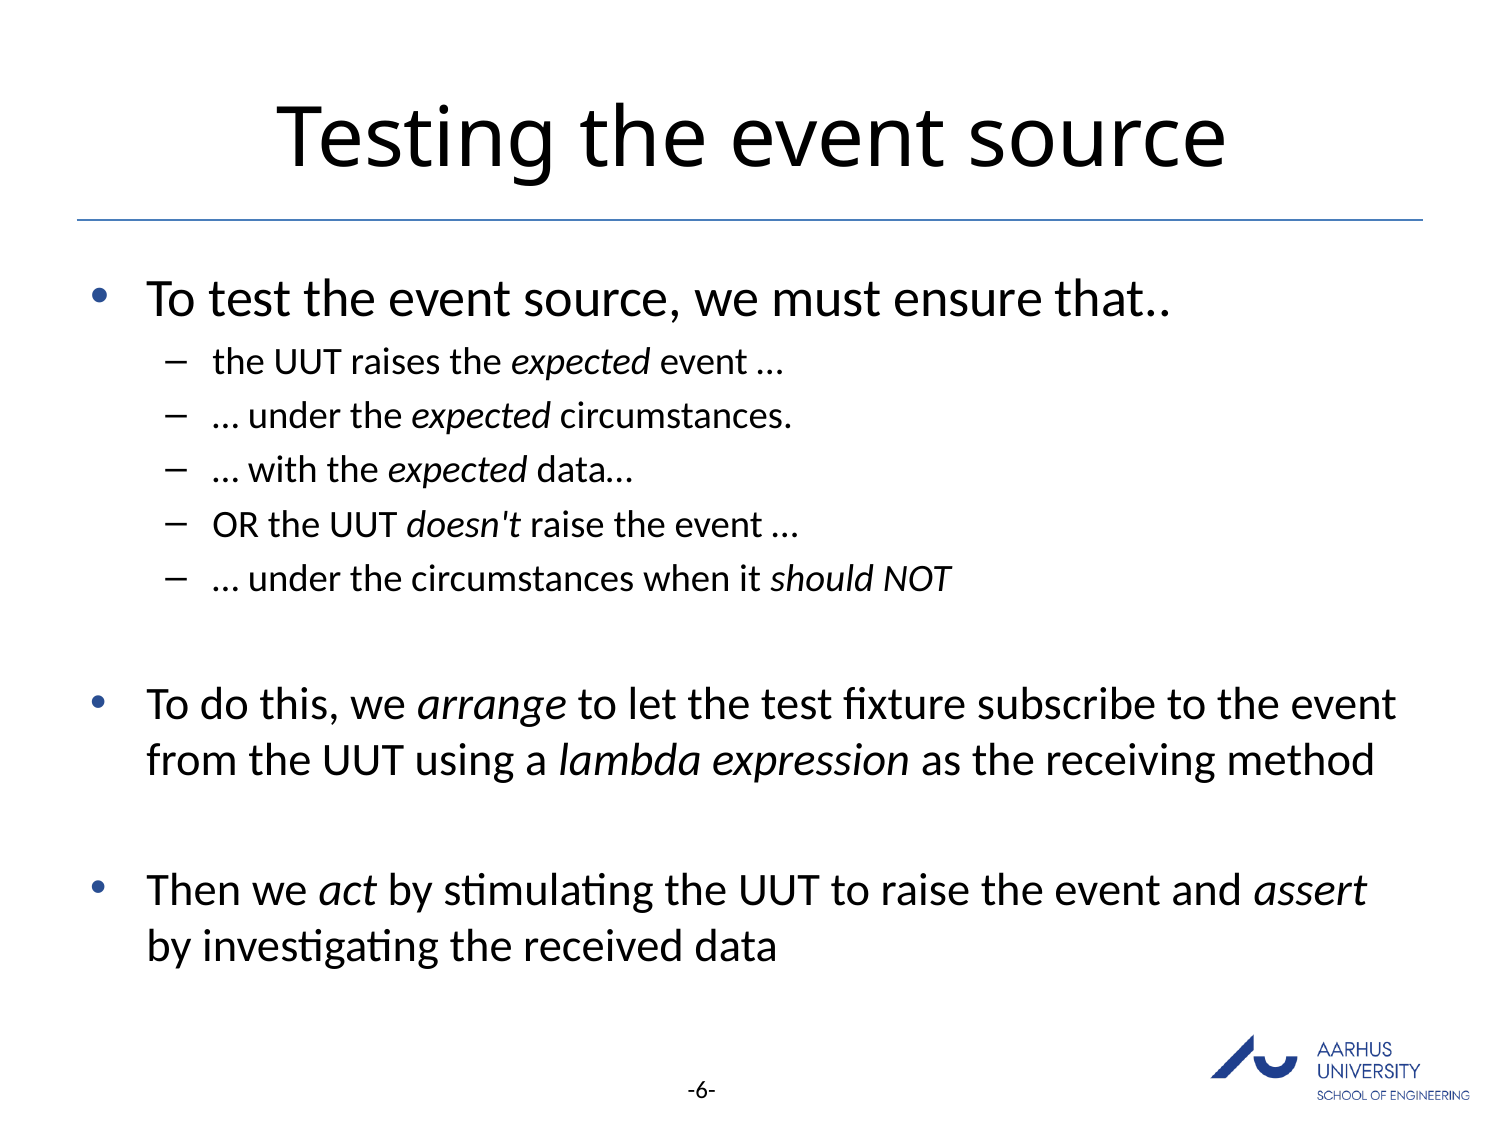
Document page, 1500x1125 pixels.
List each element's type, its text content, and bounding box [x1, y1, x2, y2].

picture [1210, 1034, 1470, 1100]
list To test the event source, we must ensure that.. the UUT raises the expected event … … under the expected circumstances. … with the expected data… OR the UUT doesn't raise the event … … under the circumstances when it should NOT To do this, we arrange to let the test fixture subscribe to the event from the UUT using a lambda expression as the receiving method Then we act by stimulating the UUT to raise the event and assert by investigating the received data [75, 255, 1425, 1024]
title Testing the event source [147, 39, 1359, 228]
